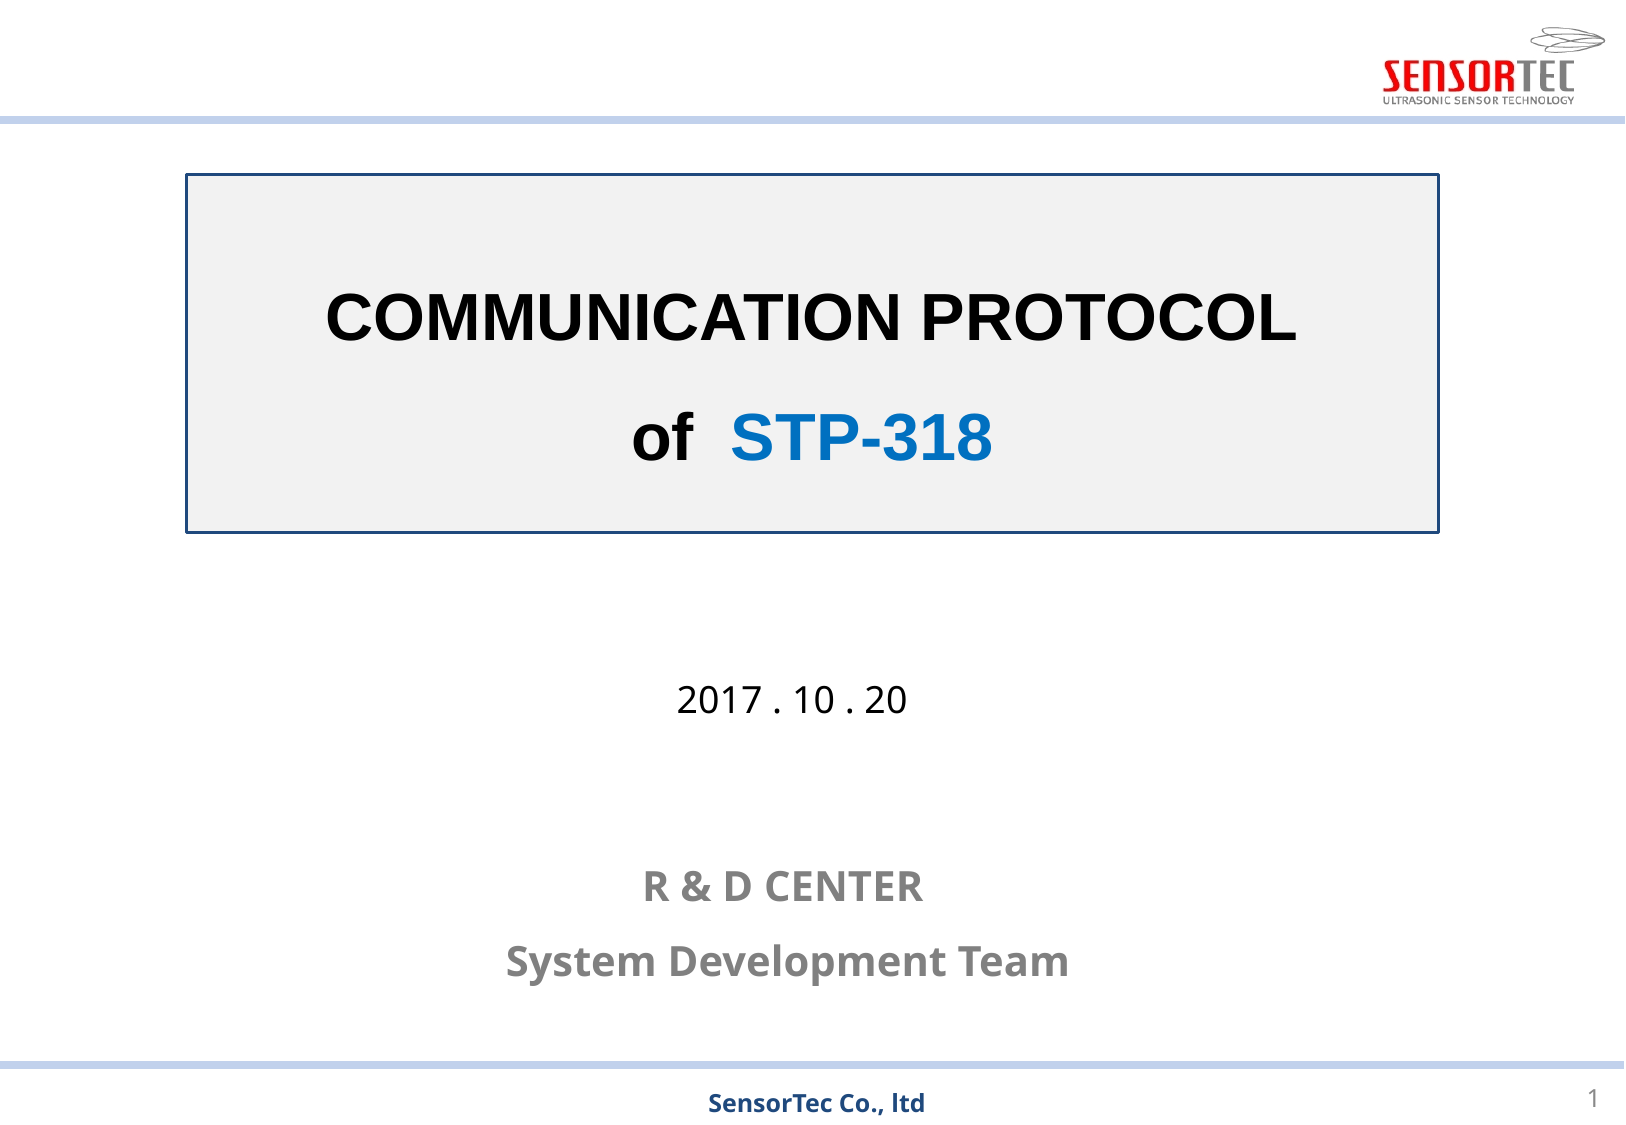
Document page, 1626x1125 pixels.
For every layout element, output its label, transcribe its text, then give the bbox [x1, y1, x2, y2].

text_box 2017 . 10 . 20 [661, 668, 923, 729]
text_box SensorTec Co., ltd [538, 1080, 1097, 1118]
text_box COMMUNICATION PROTOCOL of STP-318 [186, 174, 1439, 533]
picture [1367, 11, 1616, 114]
text_box R & D CENTER System Development Team [491, 827, 1086, 993]
text_box 1 [1204, 1077, 1616, 1125]
